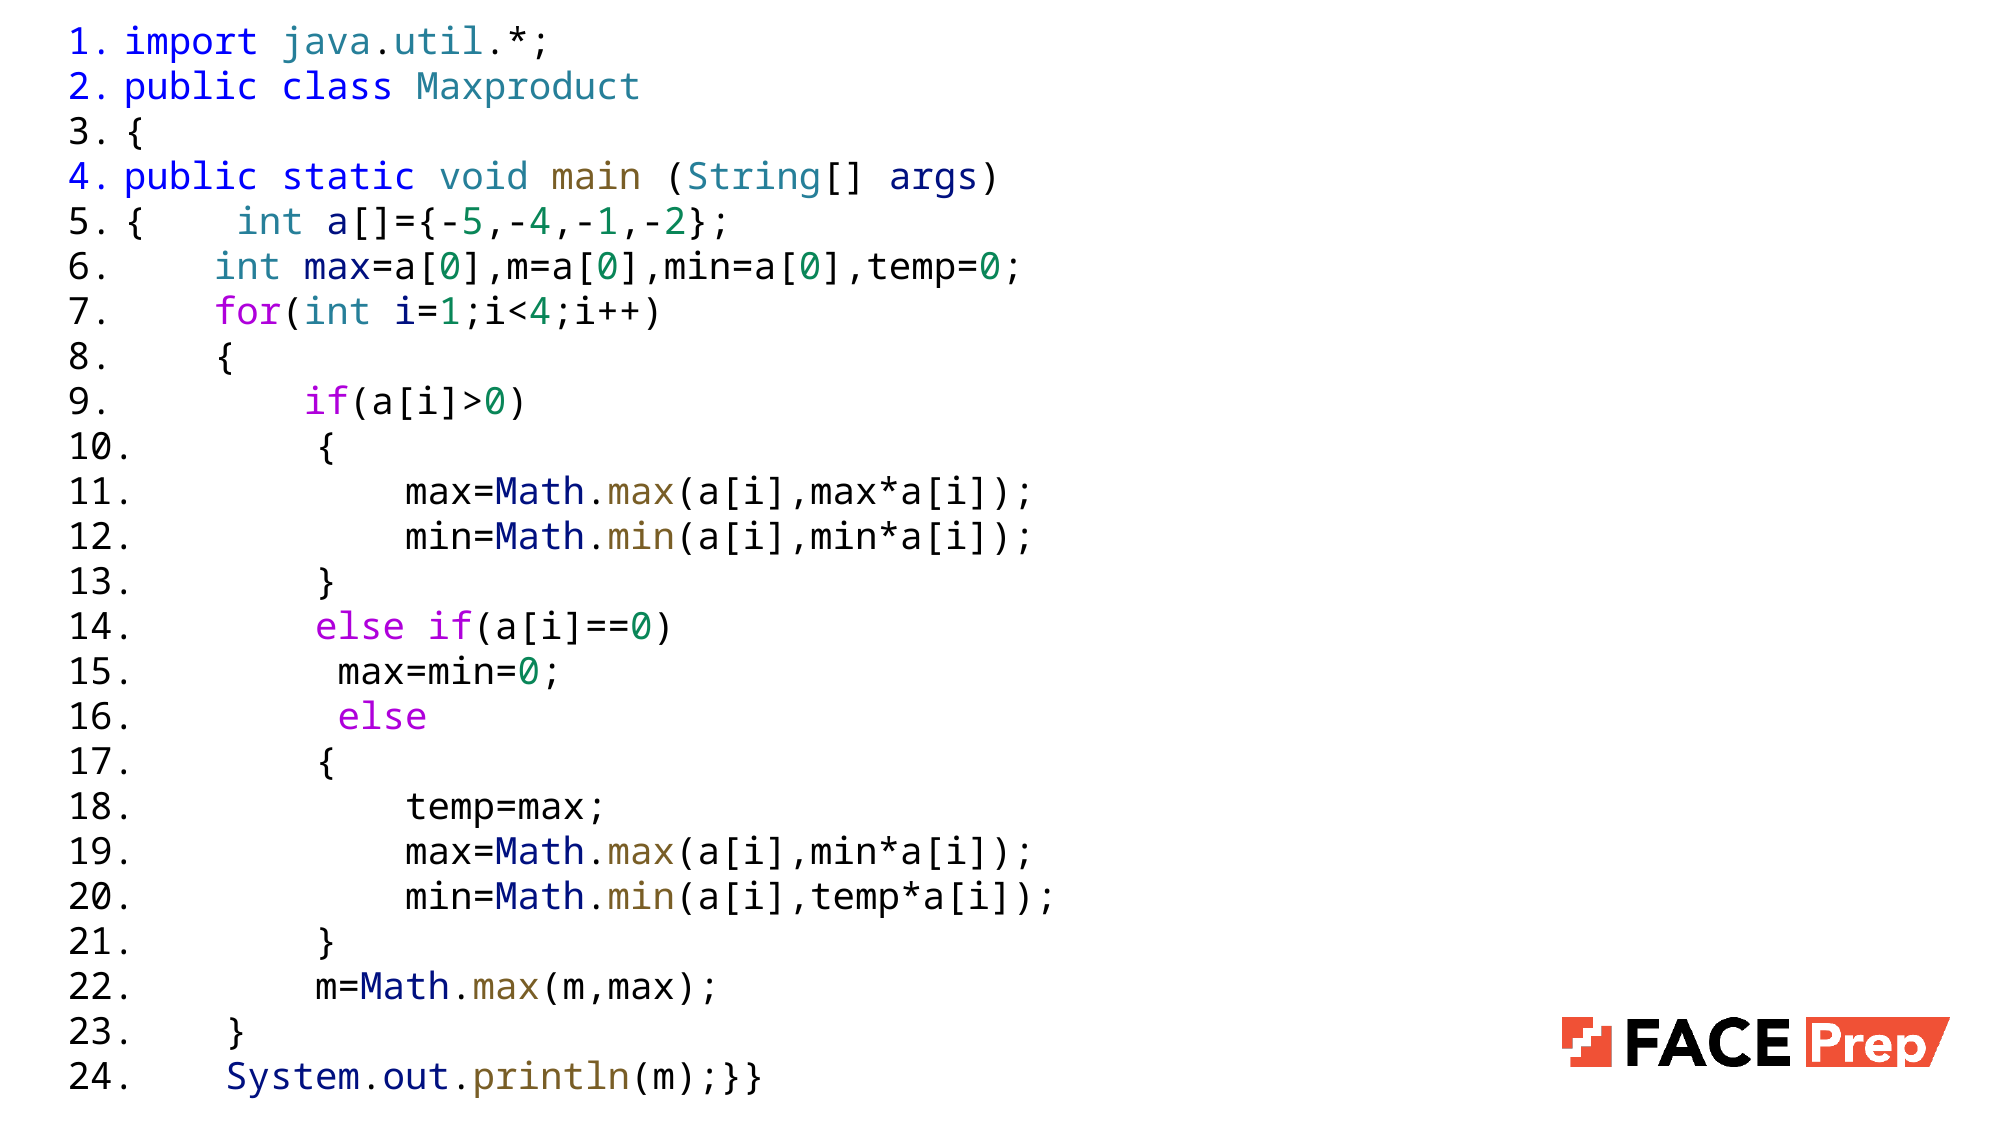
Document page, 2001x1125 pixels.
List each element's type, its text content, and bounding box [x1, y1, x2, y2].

picture [1562, 1017, 1950, 1067]
text_box import java.util.*; public class Maxproduct { public static void main (String[] args) { int a[]={-5,-4,-1,-2}; int max=a[0],m=a[0],min=a[0],temp=0; for(int i=1;i<4;i++) { if(a[i]>0) { max=Math.max(a[i],max*a[i]); min=Math.min(a[i],min*a[i]); } else if(a[i]==0) max=min=0; else { temp=max; max=Math.max(a[i],min*a[i]); min=Math.min(a[i],temp*a[i]); } m=Math.max(m,max); } System.out.println(m);}} [52, 9, 1857, 1105]
